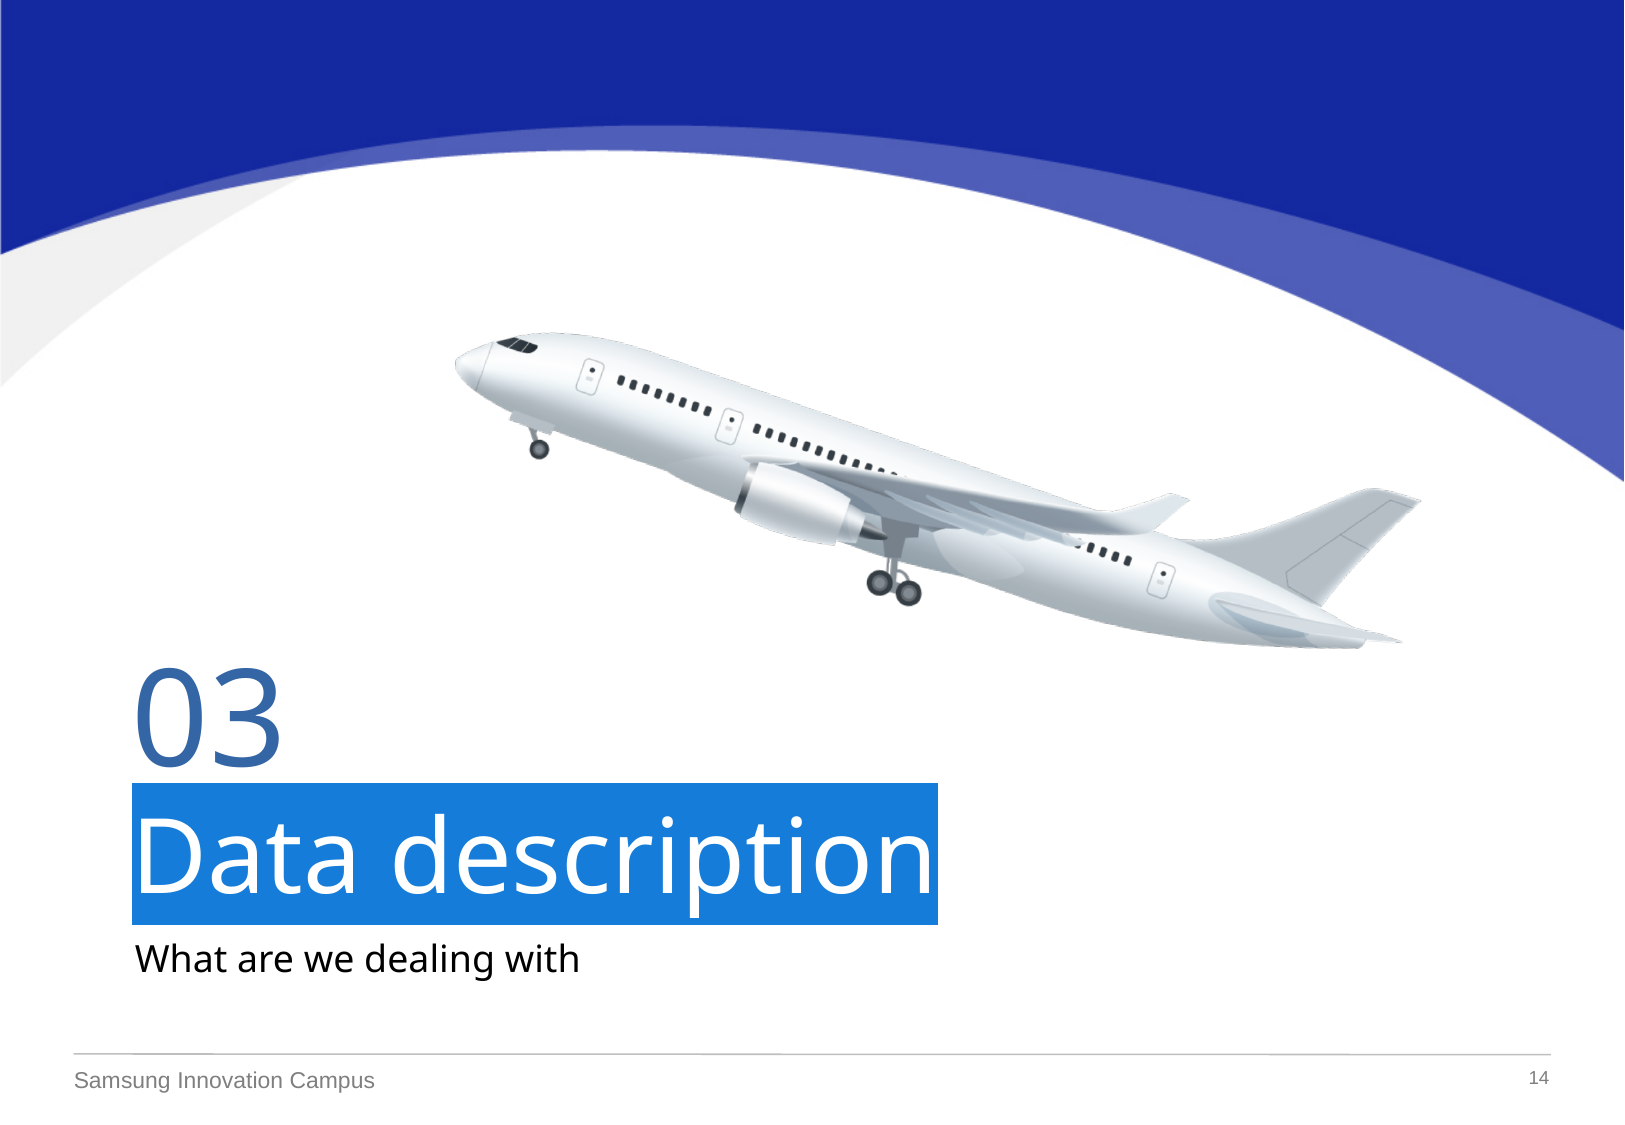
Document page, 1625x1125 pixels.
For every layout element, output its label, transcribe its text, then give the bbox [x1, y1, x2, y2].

text_box Data description [116, 786, 1095, 919]
picture [0, 0, 1624, 1125]
text_box 03 [117, 651, 342, 773]
text_box What are we dealing with [134, 925, 864, 991]
